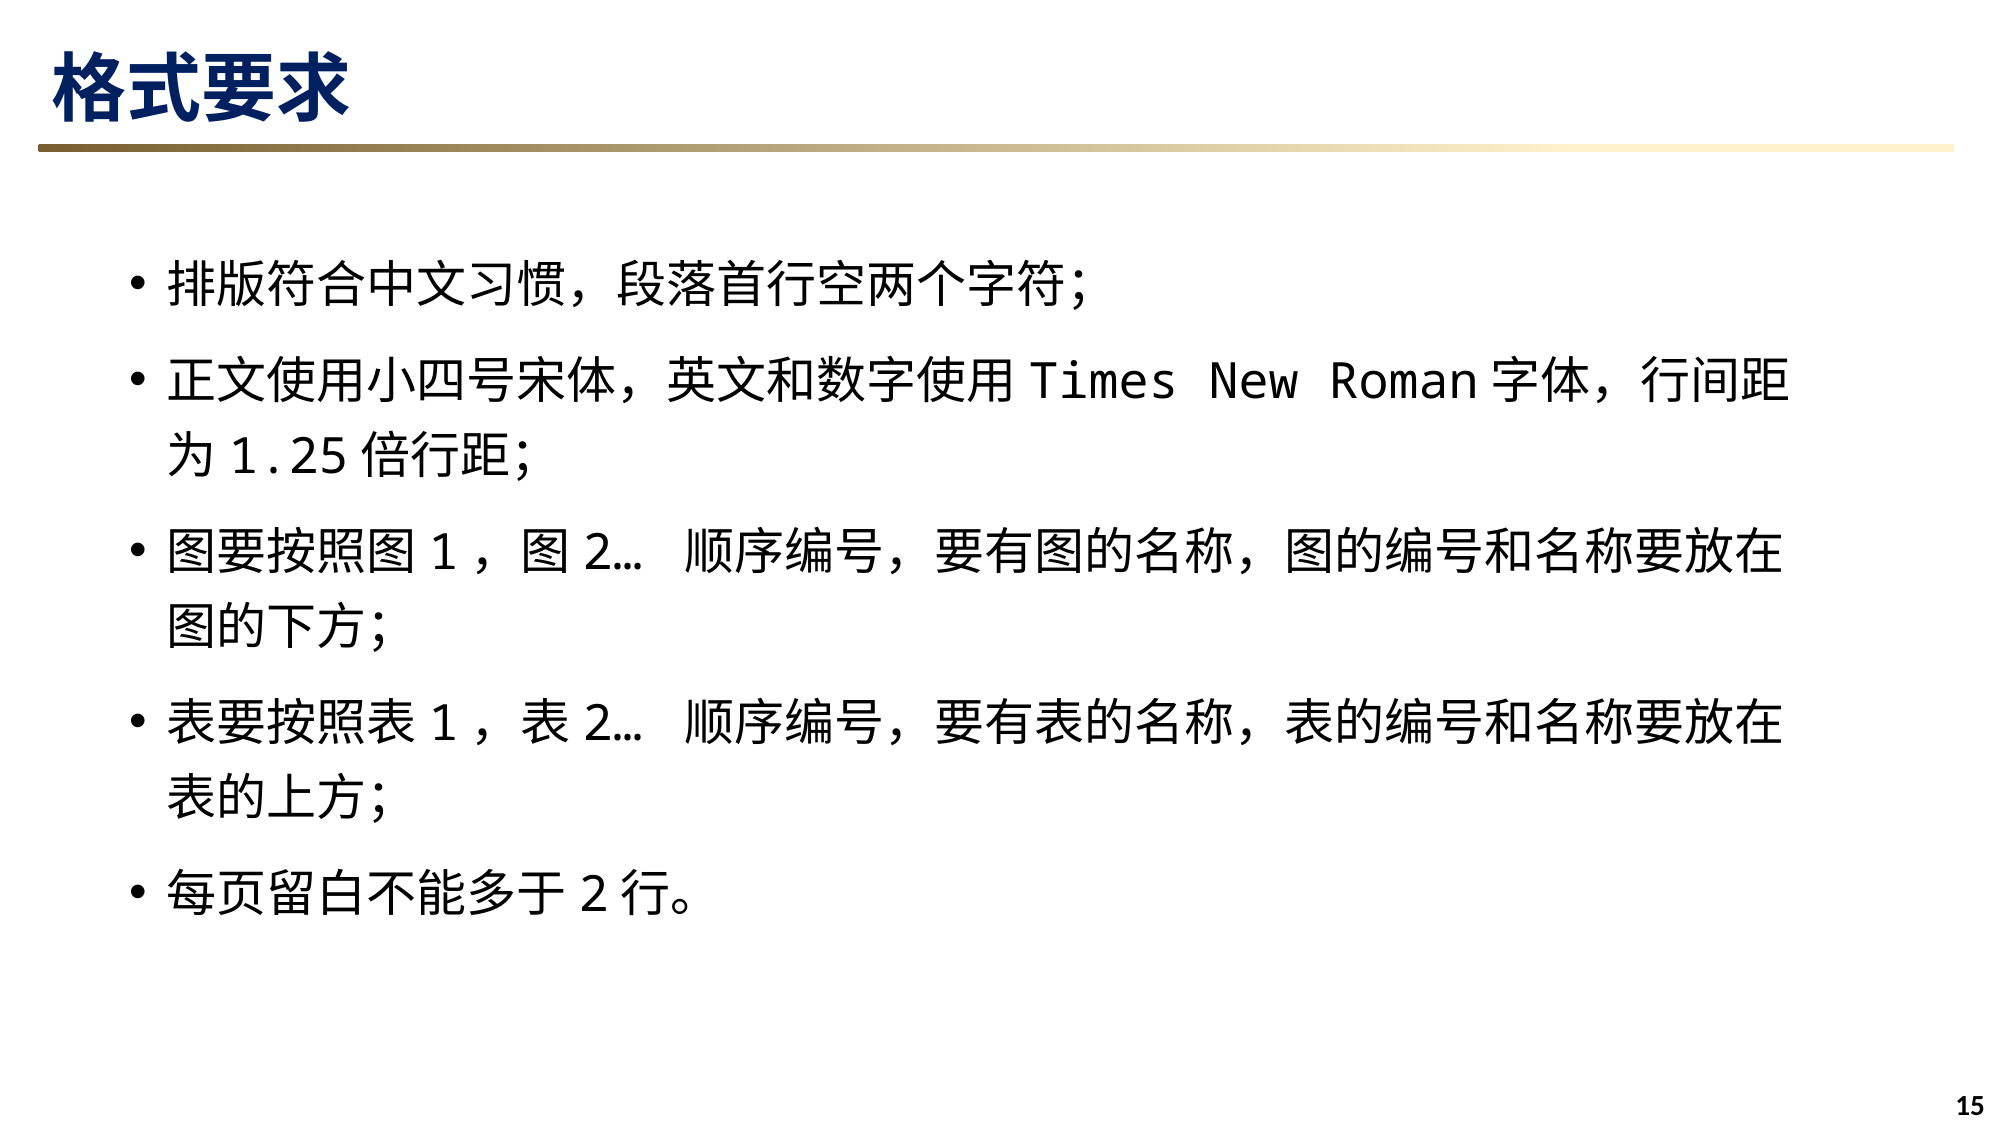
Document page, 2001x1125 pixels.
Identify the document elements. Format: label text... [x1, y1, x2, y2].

text_box 排版符合中文习惯，段落首行空两个字符； 正文使用小四号宋体，英文和数字使用Times New Roman字体，行间距为1.25倍行距； 图要按照图1，图2… 顺序编号，要有图的名称，图的编号和名称要放在图的下方； 表要按照表1，表2… 顺序编号，要有表的名称，表的编号和名称要放在表的上方； 每页留白不能多于2行。 [114, 230, 1843, 1086]
slide_number 14 [1550, 1073, 2000, 1125]
title 格式要求 [36, 38, 1474, 145]
